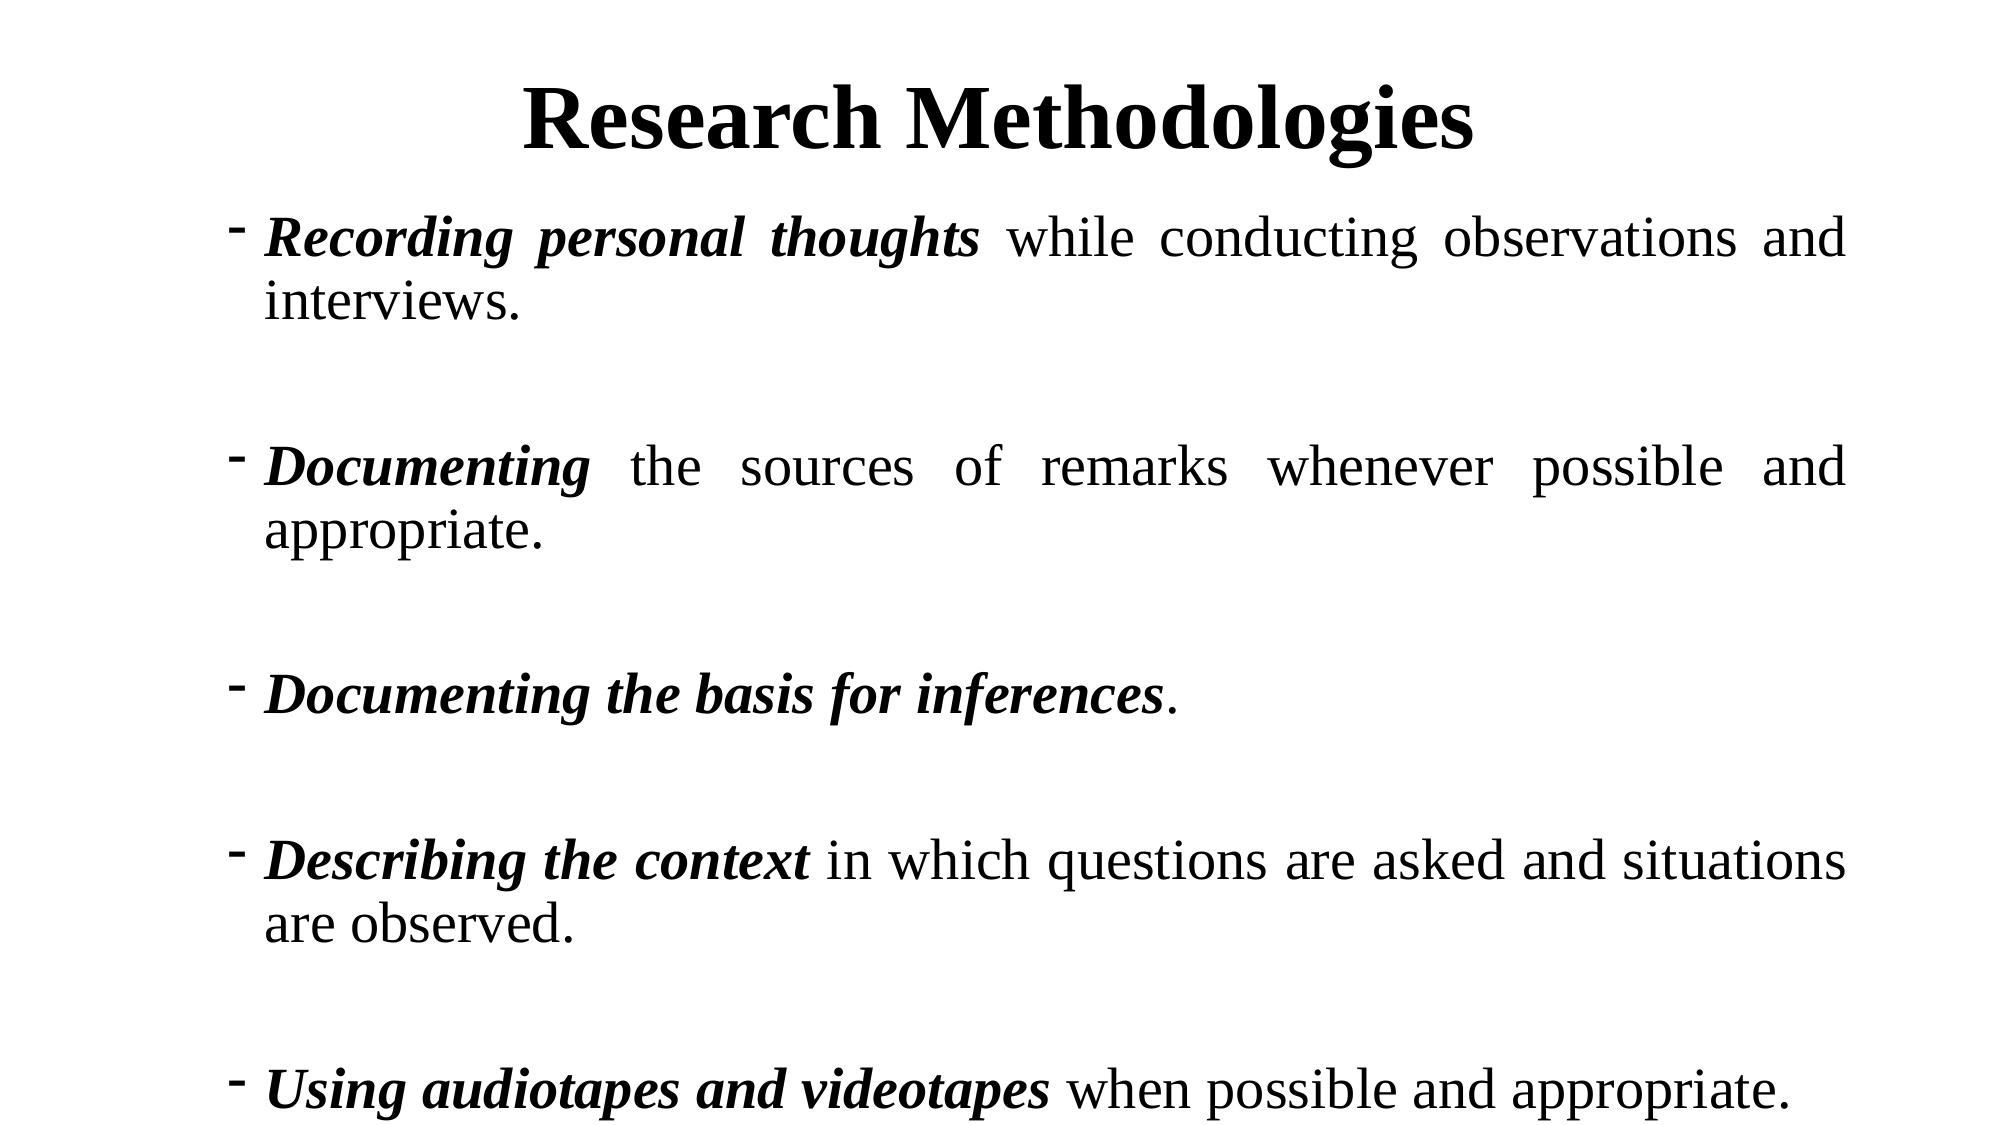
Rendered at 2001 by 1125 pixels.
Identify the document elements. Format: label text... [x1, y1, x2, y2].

list Recording personal thoughts while conducting observations and interviews. Documenting the sources of remarks whenever possible and appropriate. Documenting the basis for inferences. Describing the context in which questions are asked and situations are observed. Using audiotapes and videotapes when possible and appropriate. [137, 198, 1863, 1014]
title Research Methodologies [137, 59, 1863, 178]
